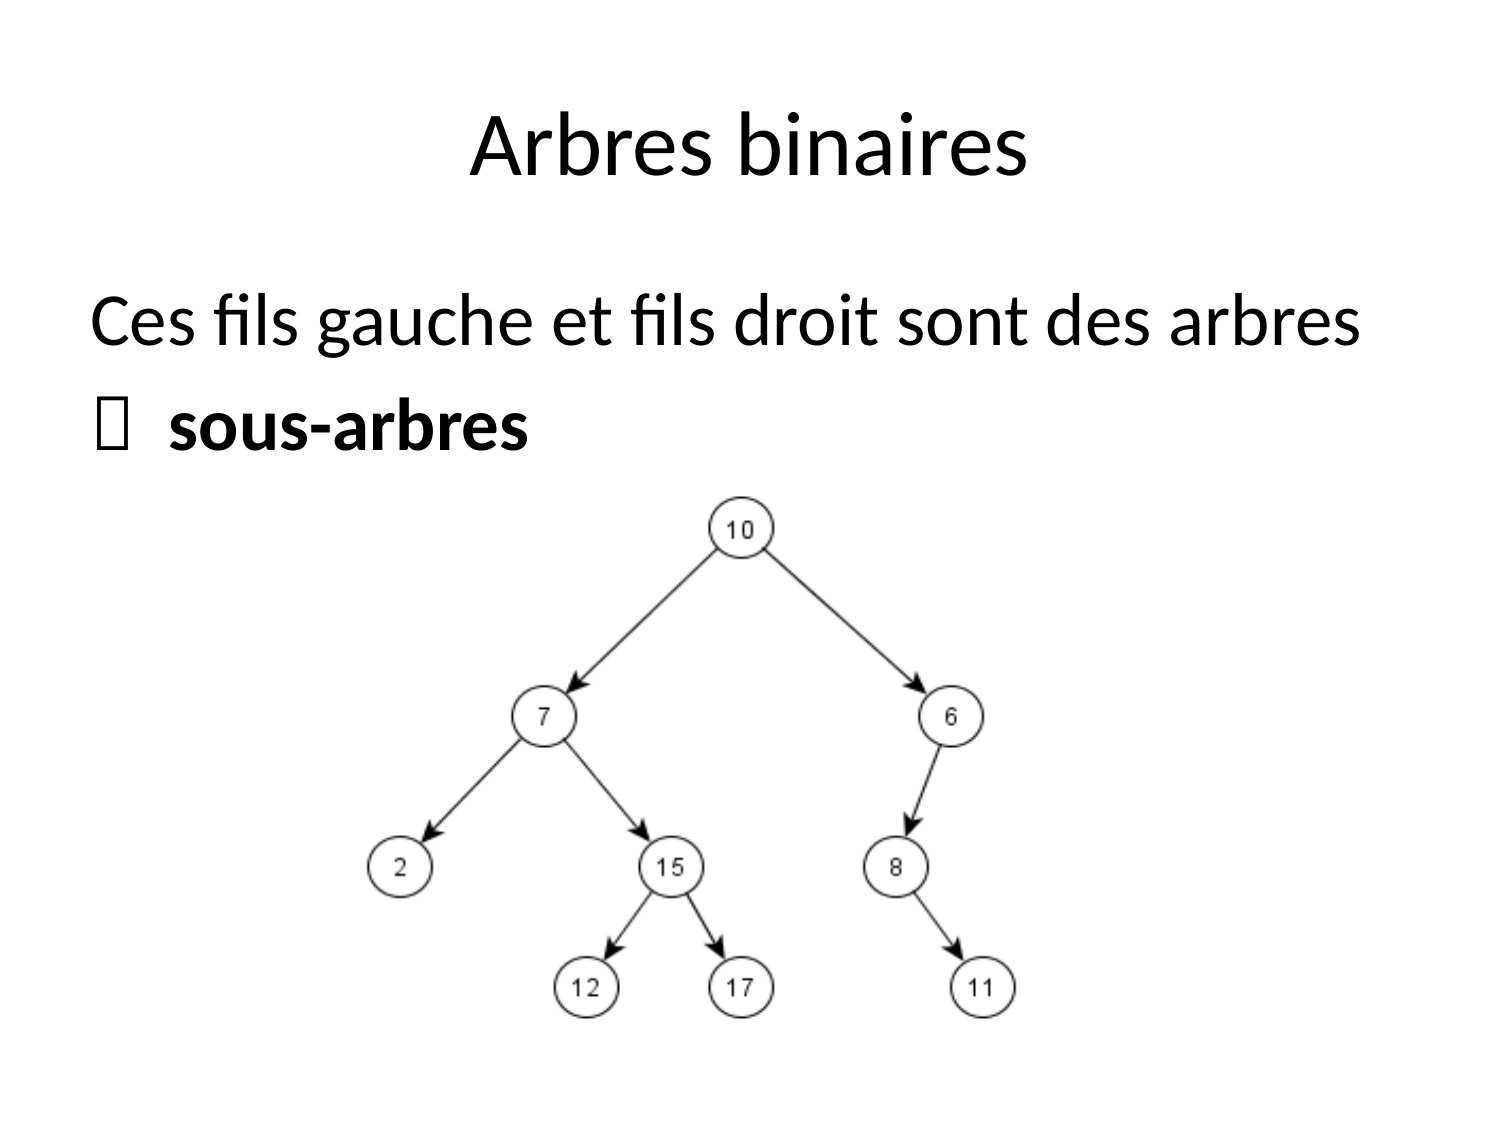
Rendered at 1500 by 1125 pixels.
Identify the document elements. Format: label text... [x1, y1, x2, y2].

title Arbres binaires [75, 45, 1425, 233]
list Ces fils gauche et fils droit sont des arbres  sous-arbres [75, 262, 1425, 1005]
picture [336, 467, 1046, 1048]
